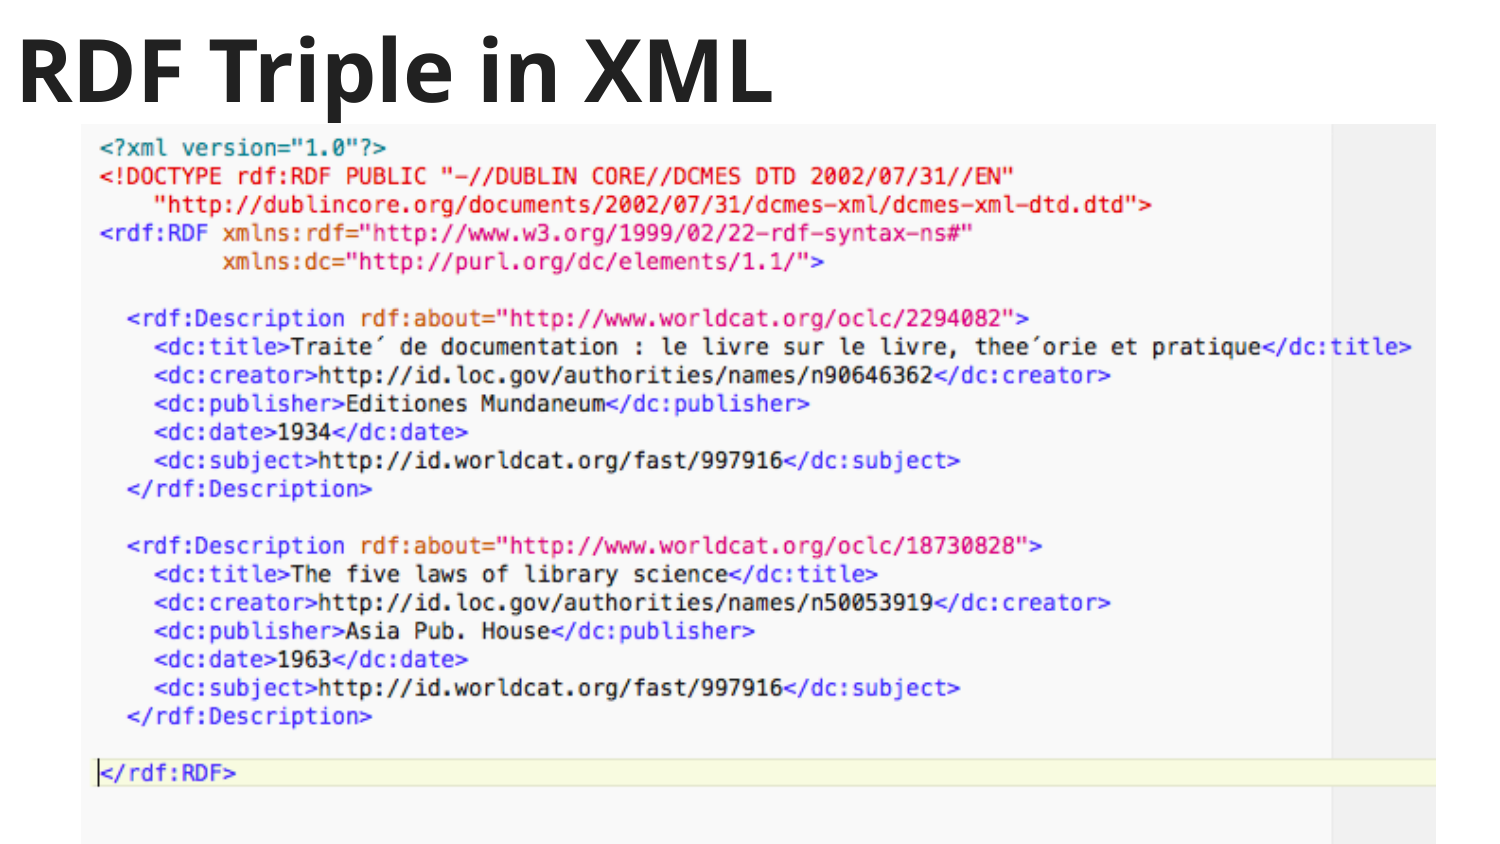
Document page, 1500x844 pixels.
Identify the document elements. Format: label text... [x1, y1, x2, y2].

title RDF Triple in XML [0, 0, 1398, 132]
picture [81, 124, 1437, 844]
